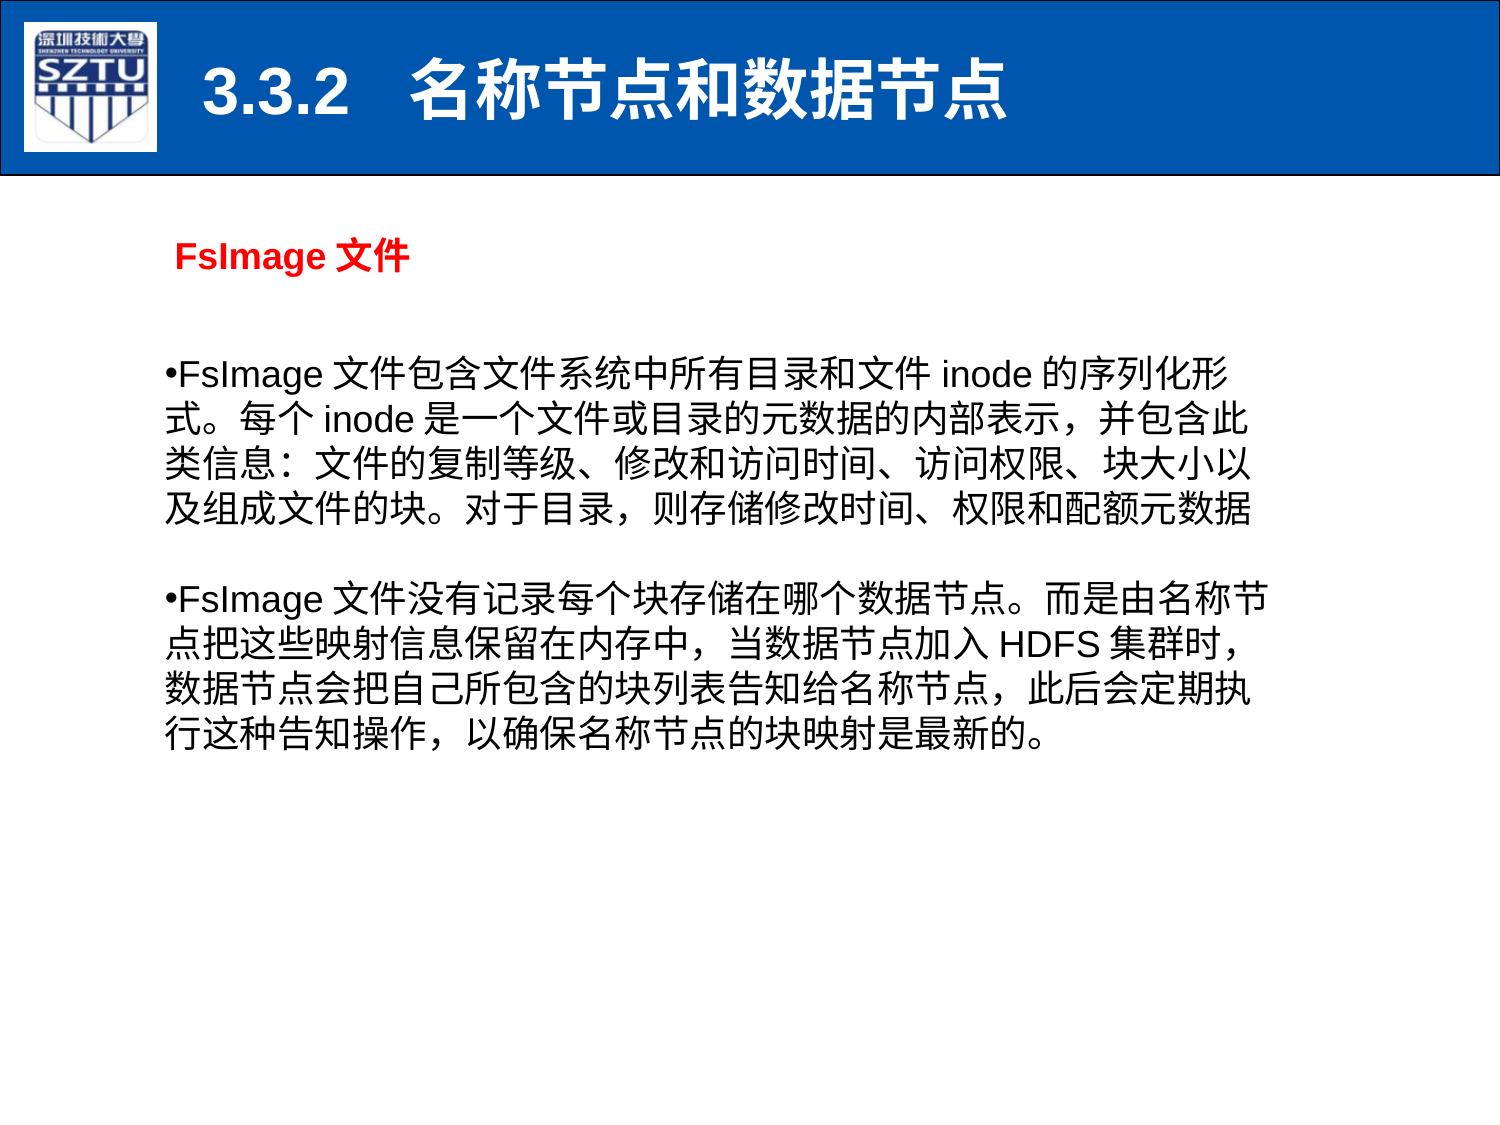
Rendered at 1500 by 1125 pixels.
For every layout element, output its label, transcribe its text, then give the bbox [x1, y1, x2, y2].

text_box FsImage文件 [159, 224, 426, 285]
title 3.3.2 名称节点和数据节点 [187, 12, 1500, 163]
text_box FsImage文件包含文件系统中所有目录和文件inode的序列化形式。每个inode是一个文件或目录的元数据的内部表示，并包含此类信息：文件的复制等级、修改和访问时间、访问权限、块大小以及组成文件的块。对于目录，则存储修改时间、权限和配额元数据 FsImage文件没有记录每个块存储在哪个数据节点。而是由名称节点把这些映射信息保留在内存中，当数据节点加入HDFS集群时，数据节点会把自己所包含的块列表告知给名称节点，此后会定期执行这种告知操作，以确保名称节点的块映射是最新的。 [149, 342, 1288, 808]
picture [24, 22, 157, 152]
